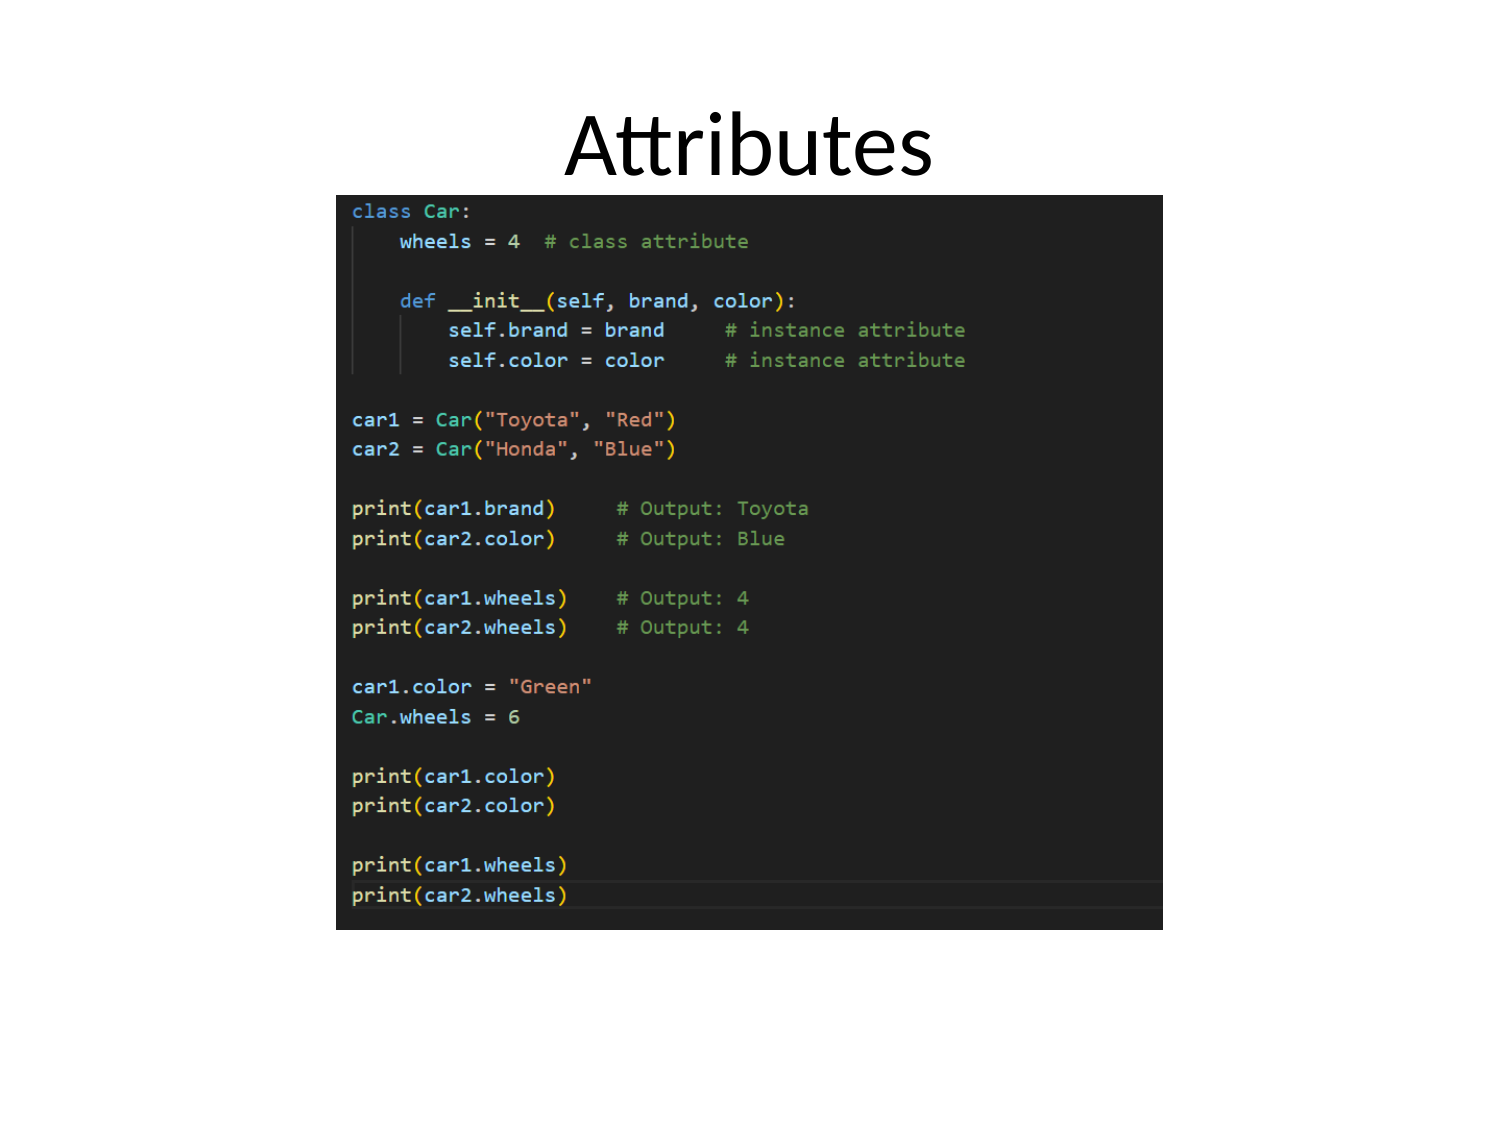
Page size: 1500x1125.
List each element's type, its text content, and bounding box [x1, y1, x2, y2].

picture [336, 194, 1164, 930]
title Attributes [75, 45, 1425, 233]
